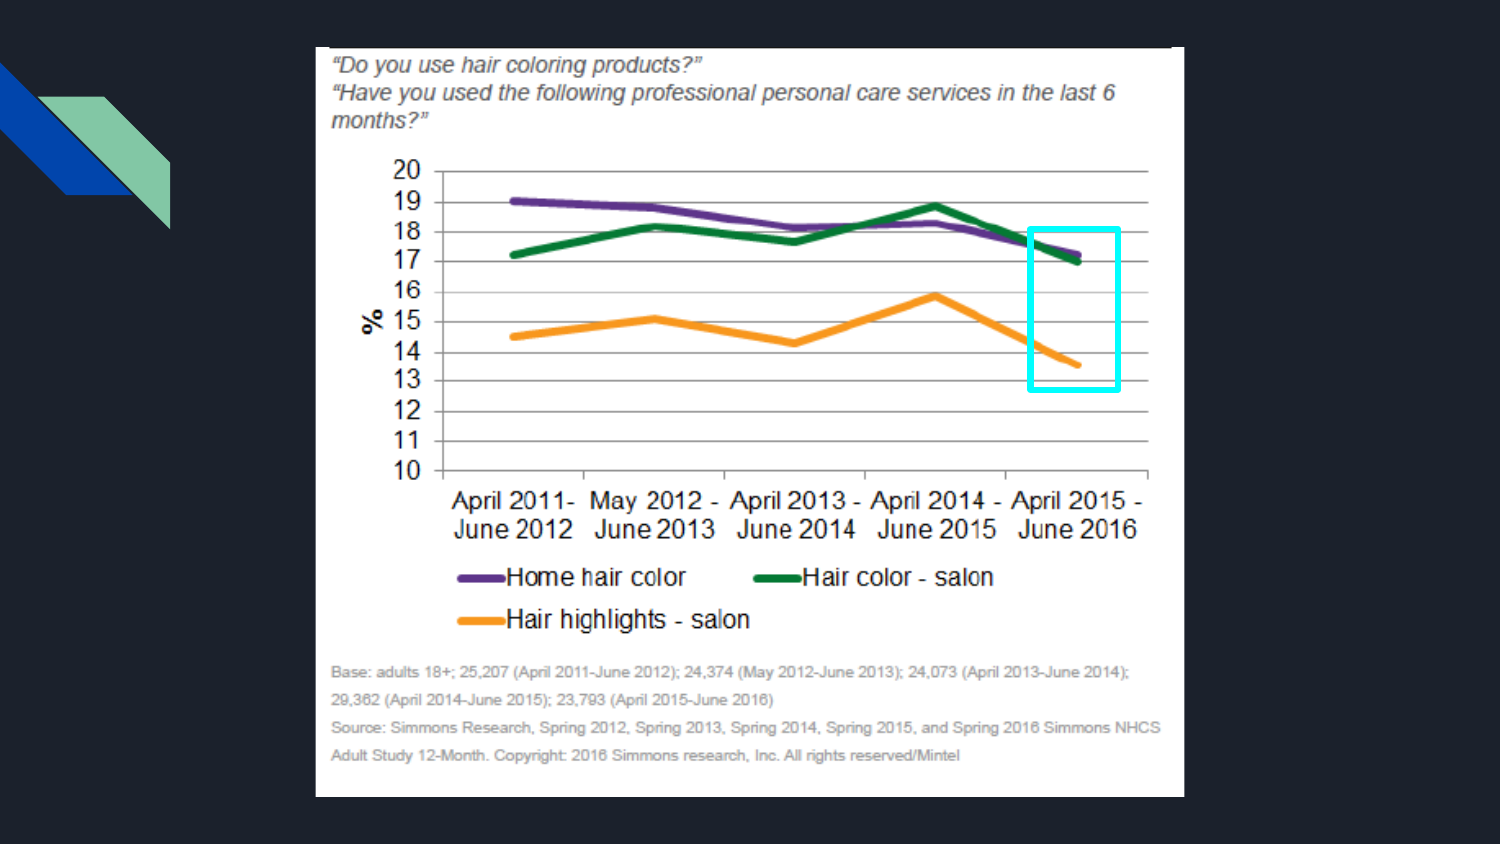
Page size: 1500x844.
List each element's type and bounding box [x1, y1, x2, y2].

picture [315, 46, 1185, 797]
